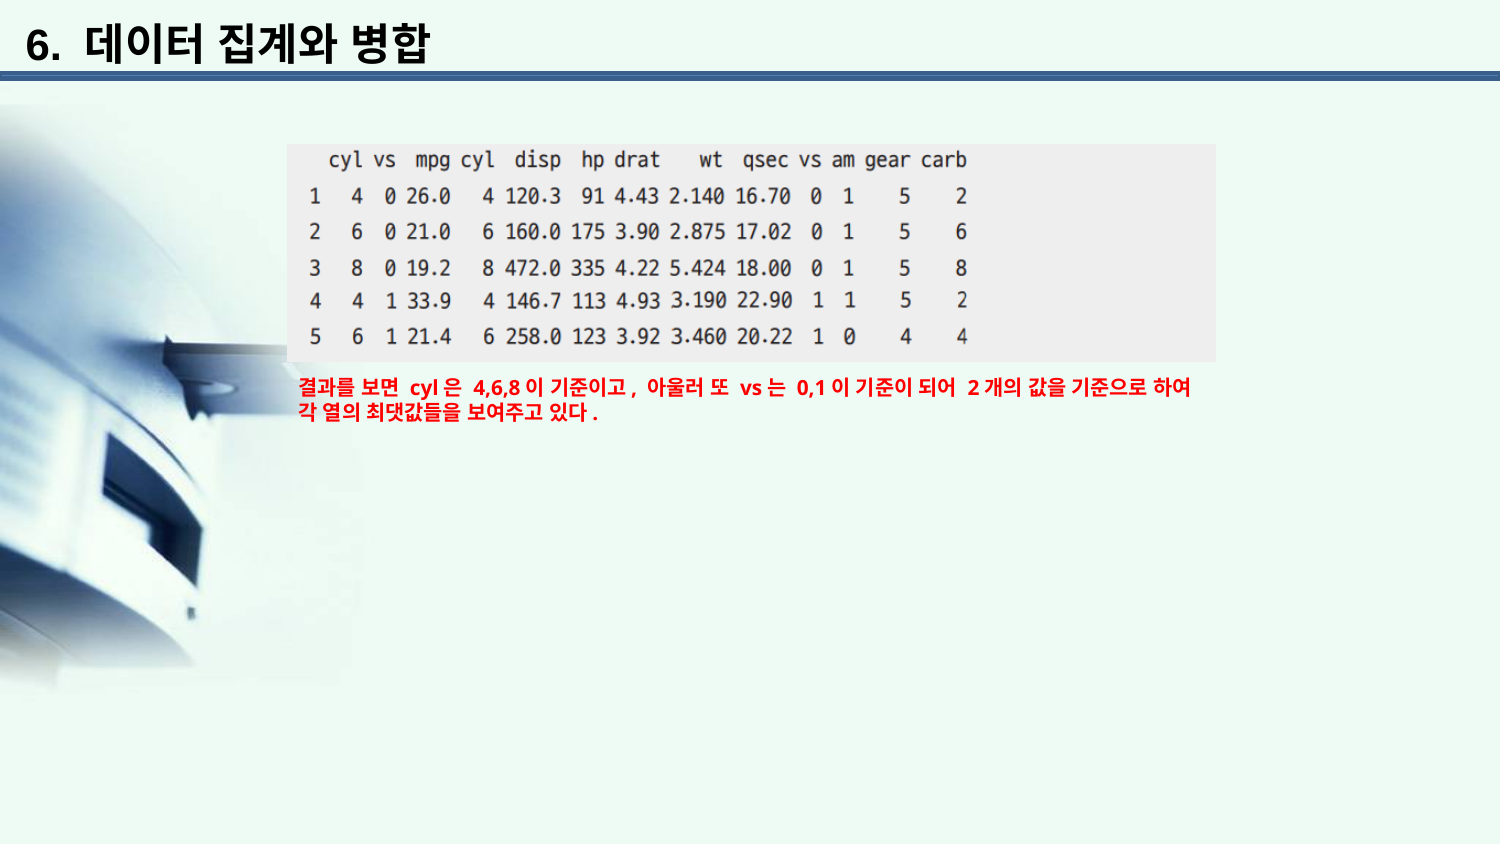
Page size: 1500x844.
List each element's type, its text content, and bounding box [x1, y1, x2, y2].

picture [0, 0, 1500, 71]
text_box 결과를 보면 cyl은 4,6,8이 기준이고, 아울러 또 vs는 0,1이 기준이 되어 2개의 값을 기준으로 하여 각 열의 최댓값들을 보여주고 있다. [287, 369, 1216, 433]
list [223, 95, 1276, 771]
text_box 6. 데이터 집계와 병합 [14, 10, 1309, 95]
picture [0, 81, 1500, 844]
picture [286, 144, 1216, 362]
